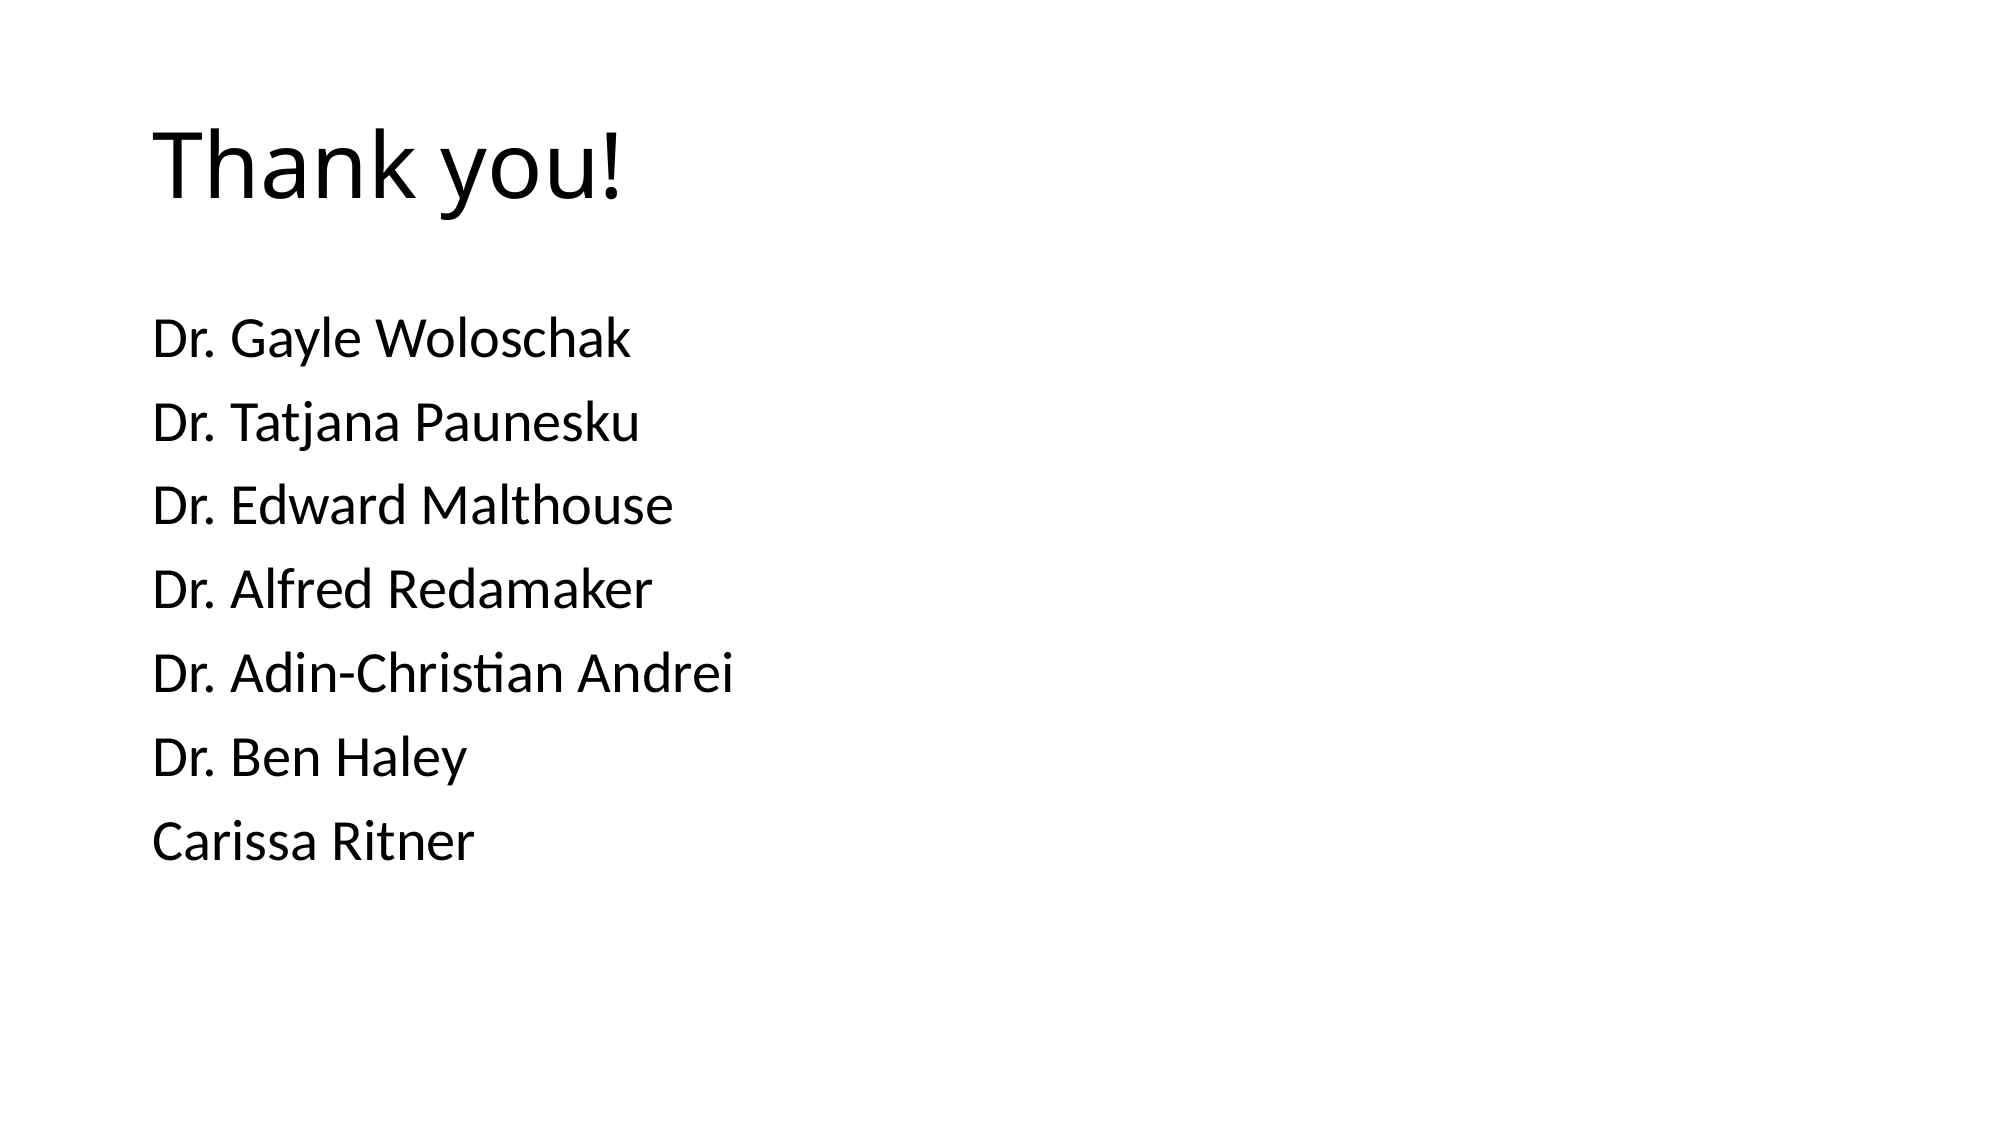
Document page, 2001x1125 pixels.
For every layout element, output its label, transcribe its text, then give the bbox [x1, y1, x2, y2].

list Dr. Gayle Woloschak Dr. Tatjana Paunesku Dr. Edward Malthouse Dr. Alfred Redamaker Dr. Adin-Christian Andrei Dr. Ben Haley Carissa Ritner [137, 299, 1863, 1014]
title Thank you! [137, 59, 1863, 278]
